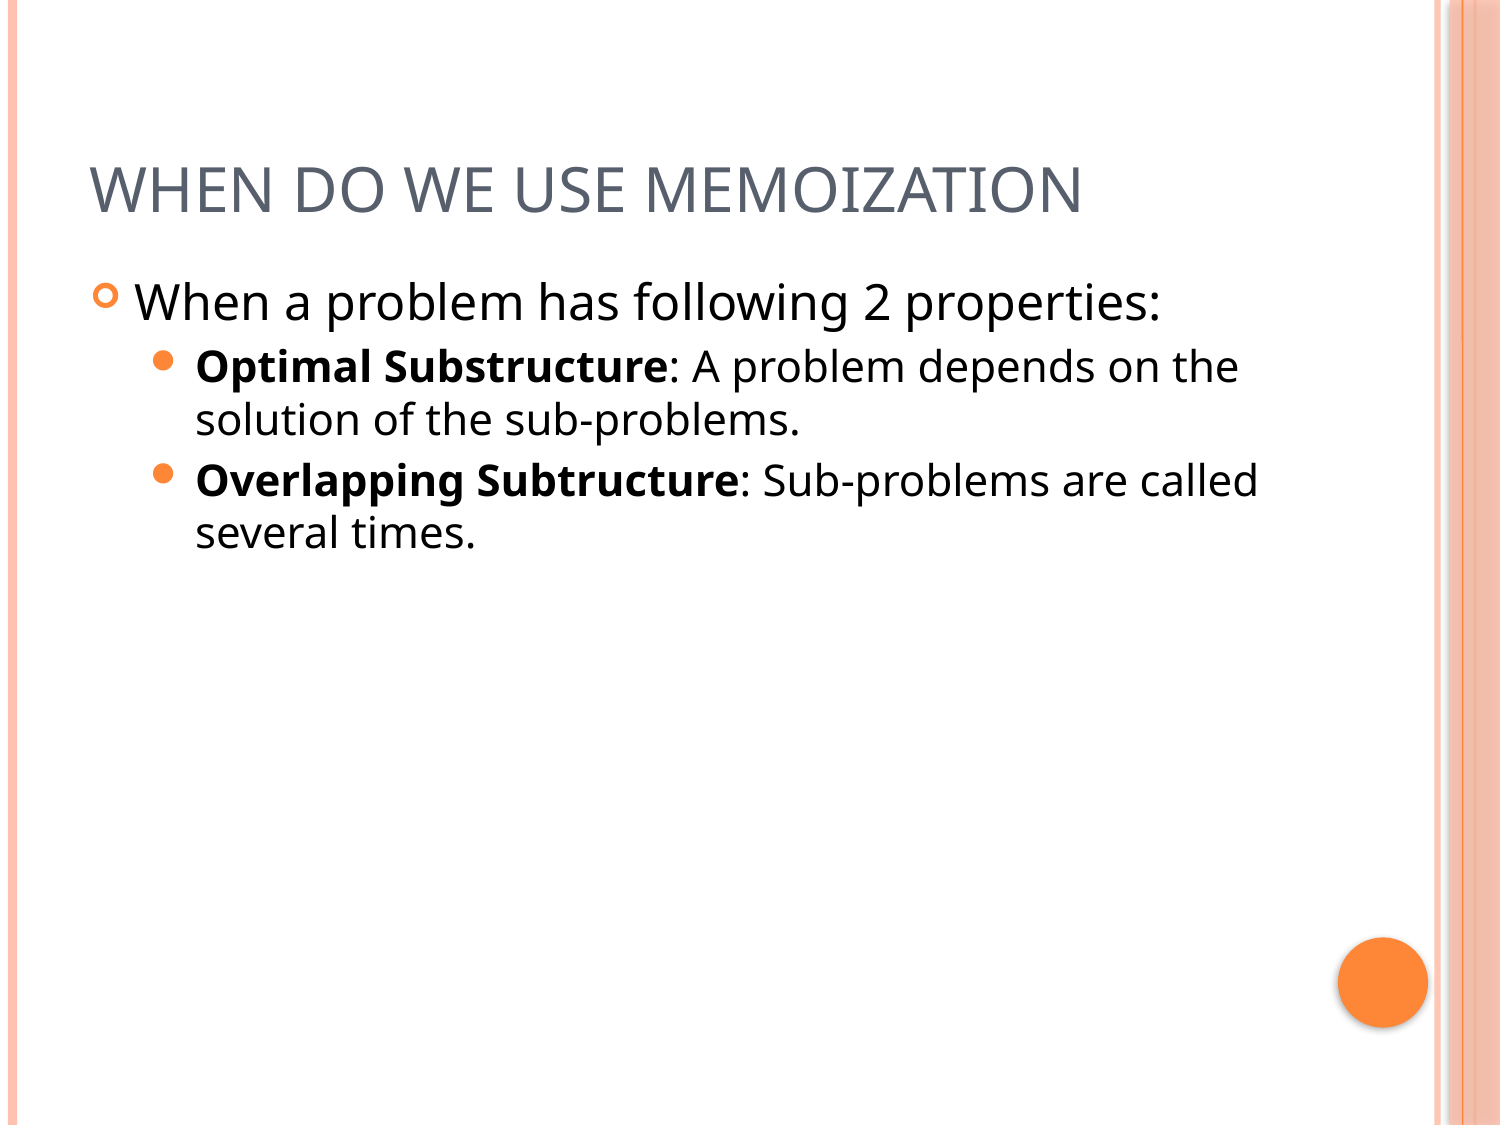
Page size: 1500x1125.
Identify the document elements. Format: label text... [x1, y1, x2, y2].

title When do we use memoization [75, 45, 1300, 233]
list When a problem has following 2 properties: Optimal Substructure: A problem depends on the solution of the sub-problems. Overlapping Subtructure: Sub-problems are called several times. [74, 262, 1301, 1063]
